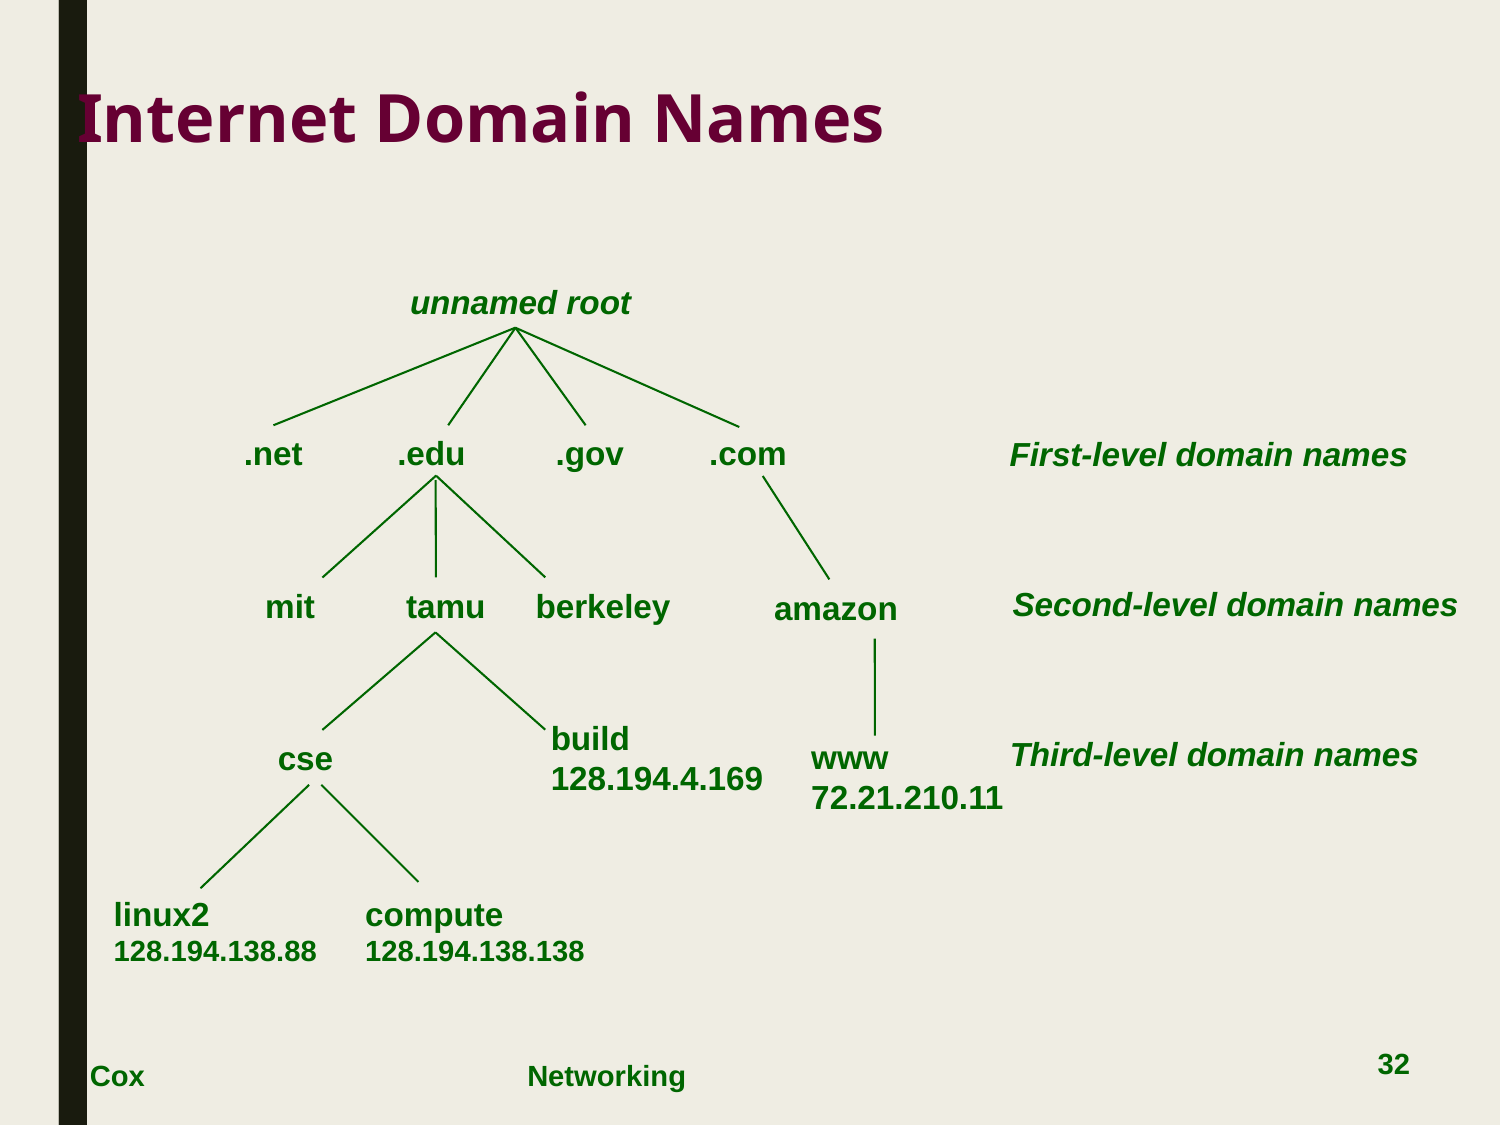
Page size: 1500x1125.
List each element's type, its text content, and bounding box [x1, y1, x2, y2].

text_box amazon [759, 579, 913, 635]
text_box unnamed root [395, 273, 647, 329]
text_box 32 [1074, 1037, 1425, 1091]
text_box .com [694, 425, 802, 480]
text_box Internet Domain Names [62, 67, 1225, 163]
text_box Networking [512, 1050, 988, 1103]
text_box berkeley [520, 577, 686, 633]
text_box Second-level domain names [997, 575, 1475, 631]
text_box www 72.21.210.11 [796, 728, 1019, 824]
text_box .gov [540, 425, 639, 480]
text_box .net [228, 425, 318, 480]
text_box build 128.194.4.169 [536, 709, 779, 805]
text_box compute 128.194.138.138 [350, 885, 609, 975]
text_box .edu [382, 425, 481, 480]
text_box tamu [391, 577, 501, 633]
text_box First-level domain names [994, 425, 1424, 481]
text_box linux2 128.194.138.88 [99, 885, 333, 975]
text_box cse [263, 729, 349, 785]
text_box mit [250, 577, 330, 633]
text_box Third-level domain names [994, 725, 1435, 781]
text_box Cox [75, 1050, 425, 1103]
